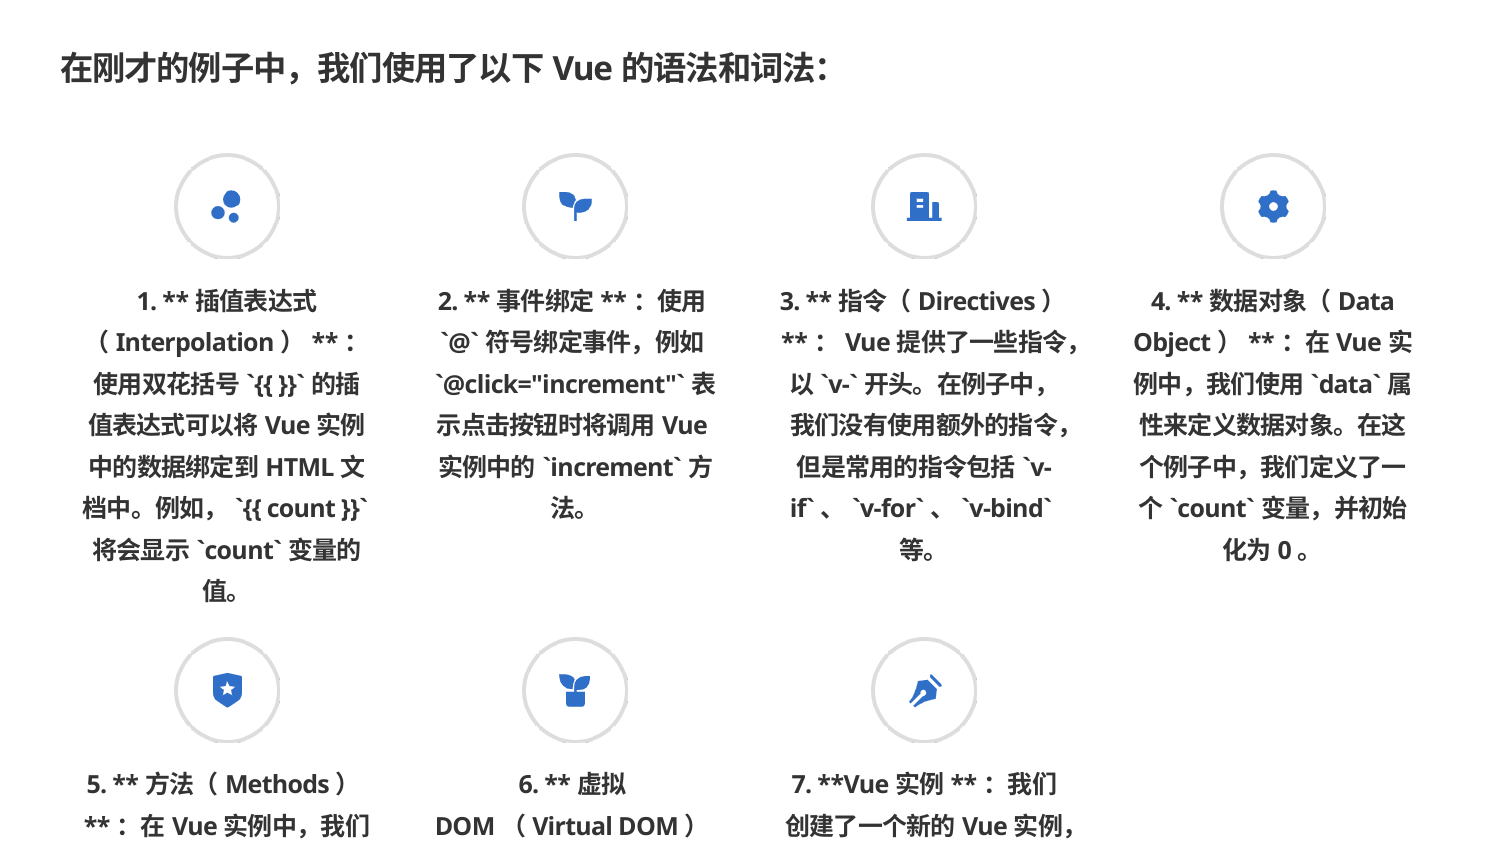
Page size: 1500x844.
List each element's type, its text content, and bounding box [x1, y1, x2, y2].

picture [871, 637, 977, 743]
picture [522, 153, 628, 259]
text_box 3. **指令（Directives）**：Vue提供了一些指令，以`v-`开头。在例子中，我们没有使用额外的指令，但是常用的指令包括`v-if`、`v-for`、`v-bind`等。 [779, 273, 1069, 521]
picture [522, 637, 628, 743]
text_box 5. **方法（Methods）**：在Vue实例中，我们使用`methods`属性来定义方法。在这个例子中，我们定义了一个`increment`方法，用于增加`count`的值。 [82, 757, 372, 844]
text_box 4. **数据对象（Data Object）**：在Vue实例中，我们使用`data`属性来定义数据对象。在这个例子中，我们定义了一个`count`变量，并初始化为0。 [1128, 273, 1417, 563]
picture [1220, 153, 1326, 259]
text_box 2. **事件绑定**：使用`@`符号绑定事件，例如`@click="increment"`表示点击按钮时将调用Vue实例中的`increment`方法。 [431, 273, 720, 480]
text_box 6. **虚拟DOM（Virtual DOM）**：Vue使用虚拟DOM来更新页面，它可以在内存中保持页面的状态，并通过对比新旧虚拟DOM的差异来最小化DOM操作，提高性能。 [431, 757, 720, 844]
text_box 7. **Vue实例**：我们创建了一个新的Vue实例，使用`new Vue()`语法。我们将Vue实例绑定到HTML文档的`《div id="app">`元素上，通过`el`属性来实现。 [779, 757, 1069, 844]
picture [174, 153, 280, 259]
text_box 1. **插值表达式（Interpolation）**：使用双花括号`{{ }}`的插值表达式可以将Vue实例中的数据绑定到HTML文档中。例如，`{{ count }}`将会显示`count`变量的值。 [82, 273, 372, 563]
text_box 在刚才的例子中，我们使用了以下Vue的语法和词法： [60, 37, 1440, 87]
picture [871, 153, 977, 259]
picture [174, 637, 280, 743]
